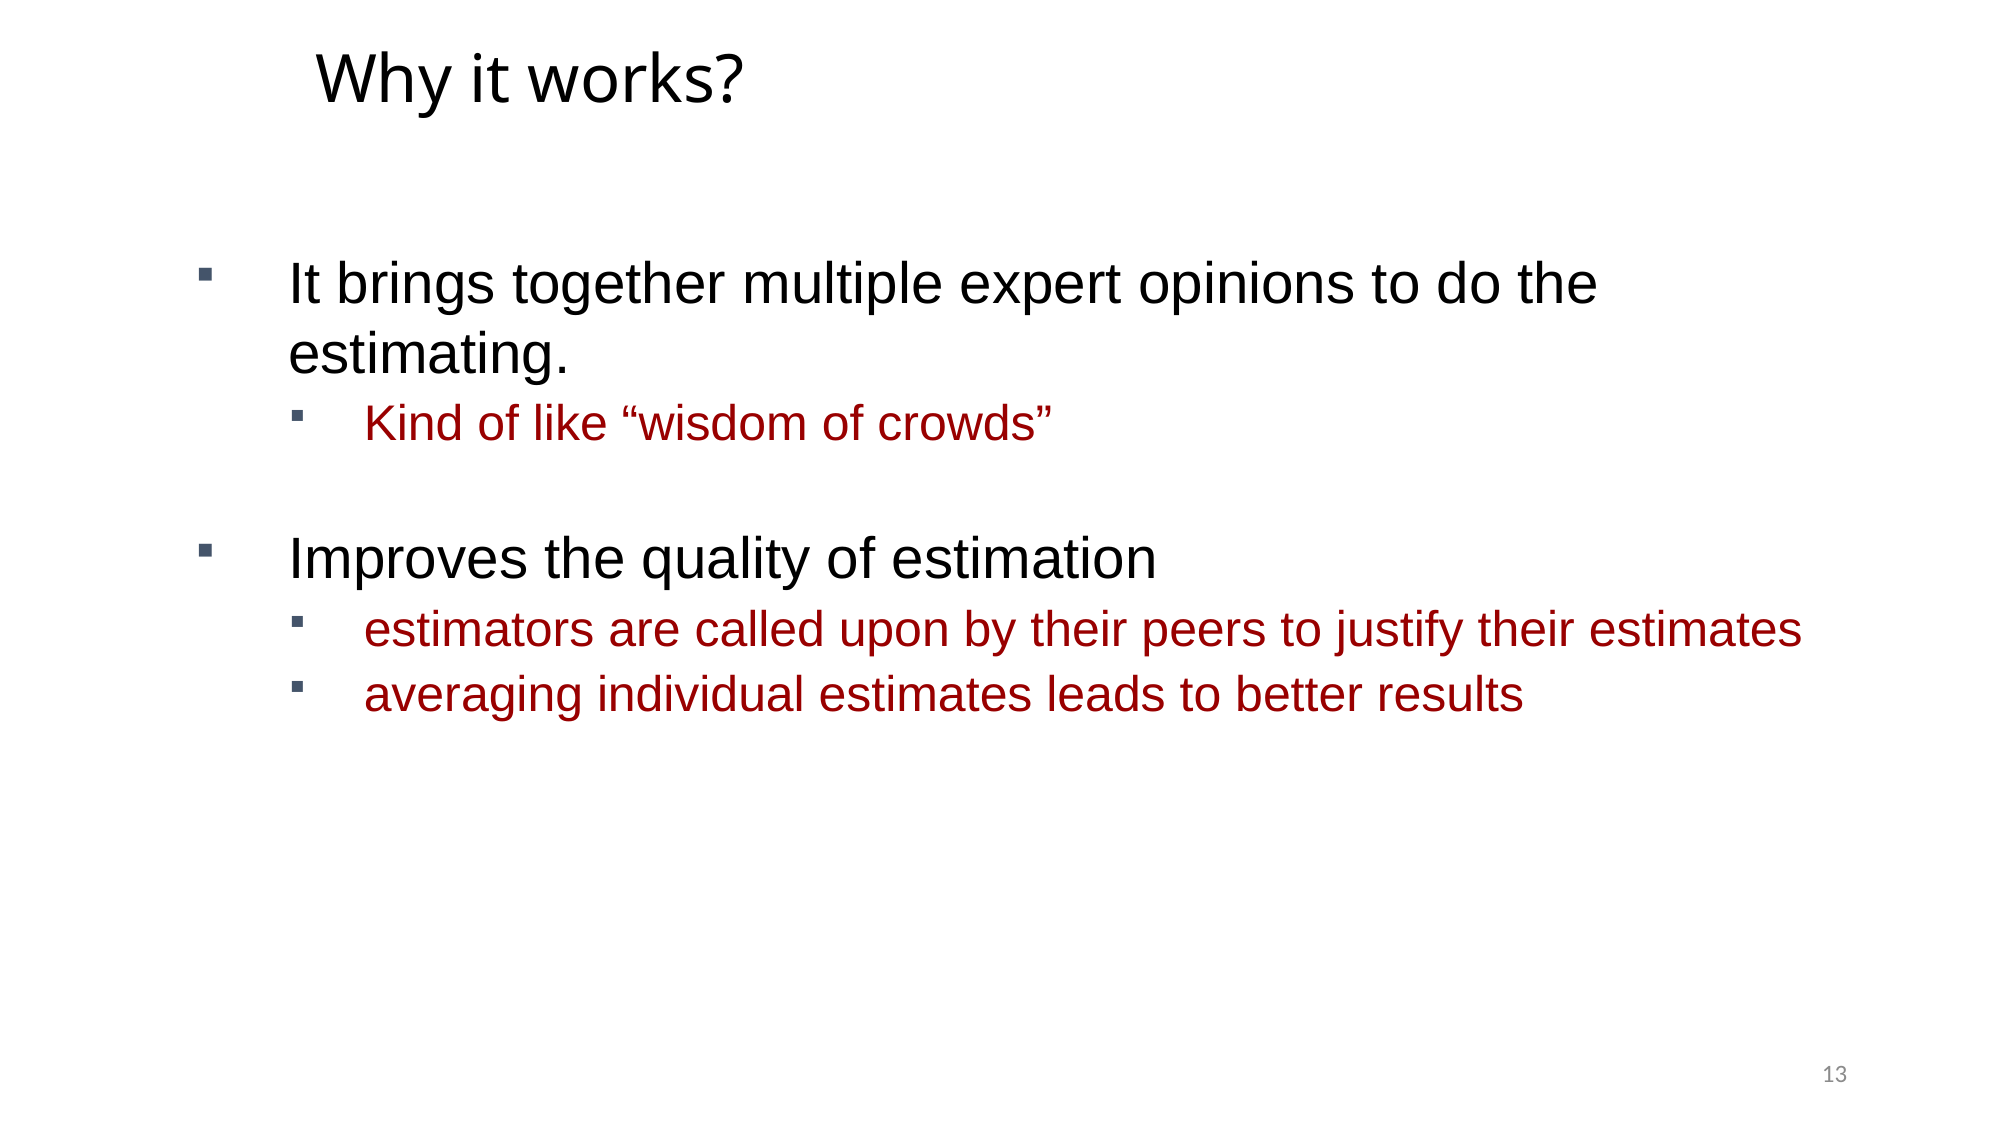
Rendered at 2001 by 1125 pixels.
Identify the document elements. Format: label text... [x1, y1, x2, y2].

title Why it works? [300, 0, 1475, 163]
slide_number 13 [1412, 1042, 1863, 1103]
text_box It brings together multiple expert opinions to do the estimating. Kind of like “wisdom of crowds” Improves the quality of estimation estimators are called upon by their peers to justify their estimates averaging individual estimates leads to better results [180, 237, 1903, 1000]
